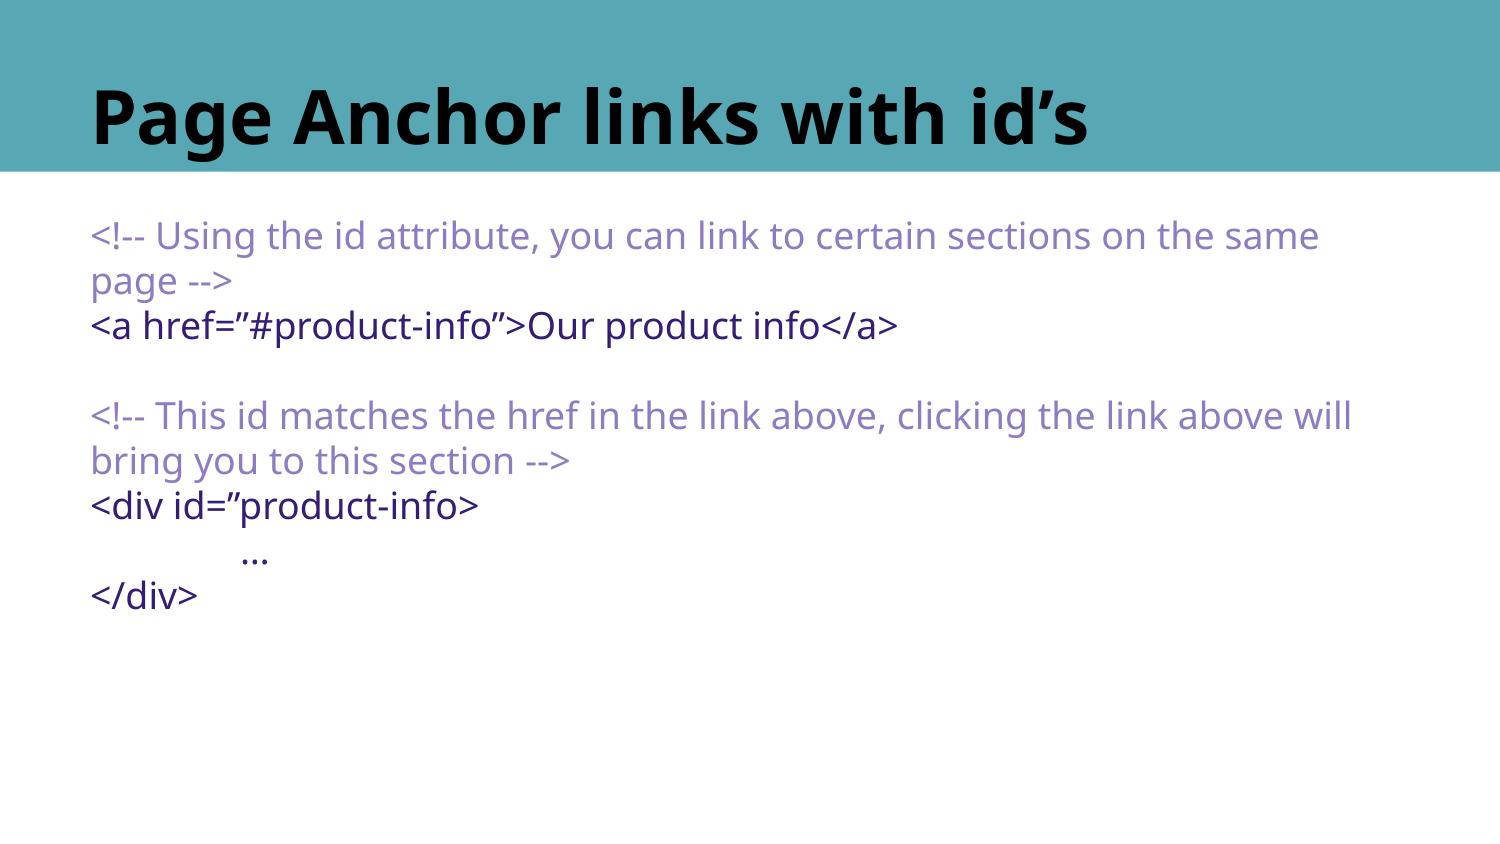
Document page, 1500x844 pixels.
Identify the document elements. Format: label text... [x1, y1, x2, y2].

list <!-- Using the id attribute, you can link to certain sections on the same page --> <a href=”#product-info”>Our product info</a> <!-- This id matches the href in the link above, clicking the link above will bring you to this section --> <div id=”product-info> … </div> [75, 196, 1425, 808]
title Page Anchor links with id’s [75, 33, 1425, 171]
text_box [0, 171, 1500, 844]
